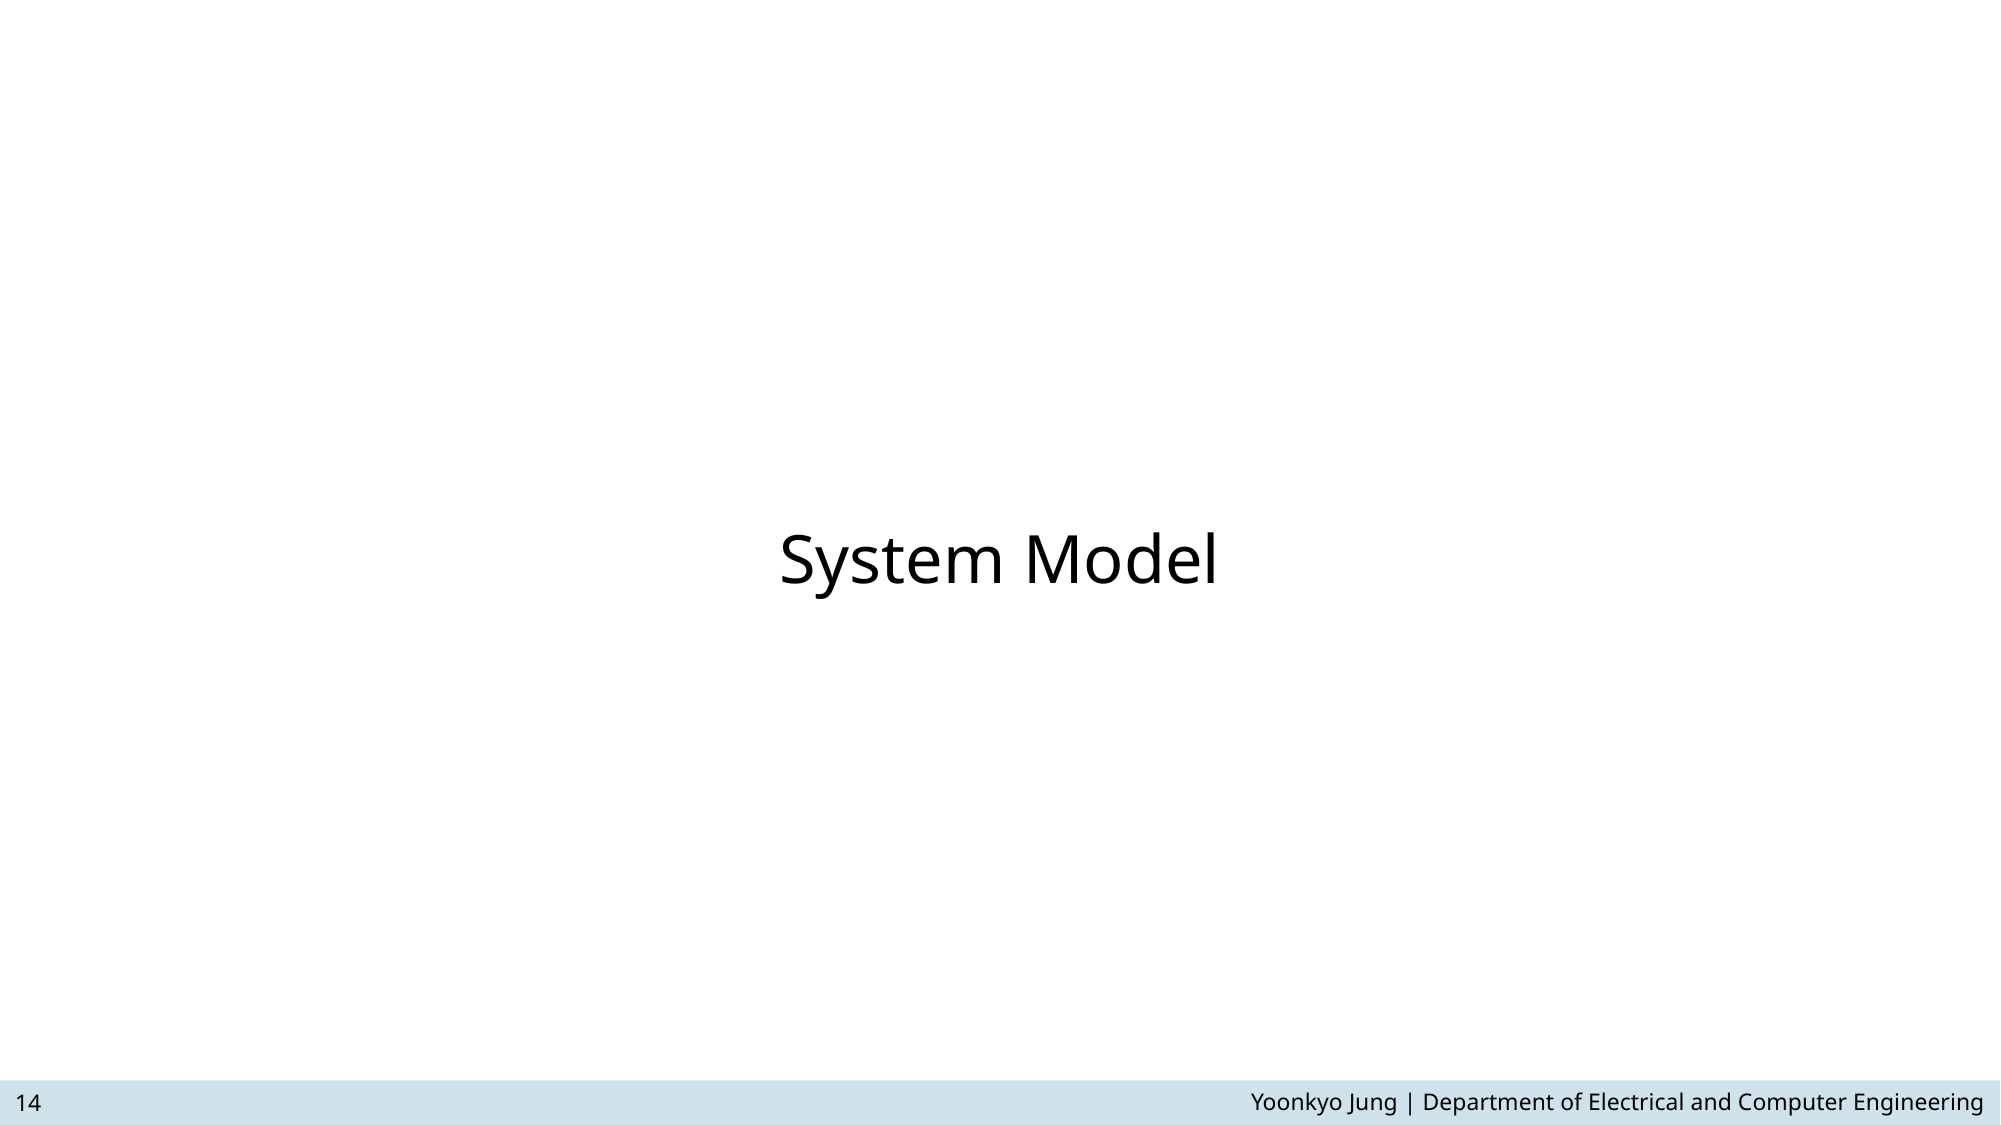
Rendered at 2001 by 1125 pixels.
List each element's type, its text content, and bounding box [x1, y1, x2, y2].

title System Model [137, 328, 1863, 797]
slide_number 14 [0, 1086, 114, 1123]
